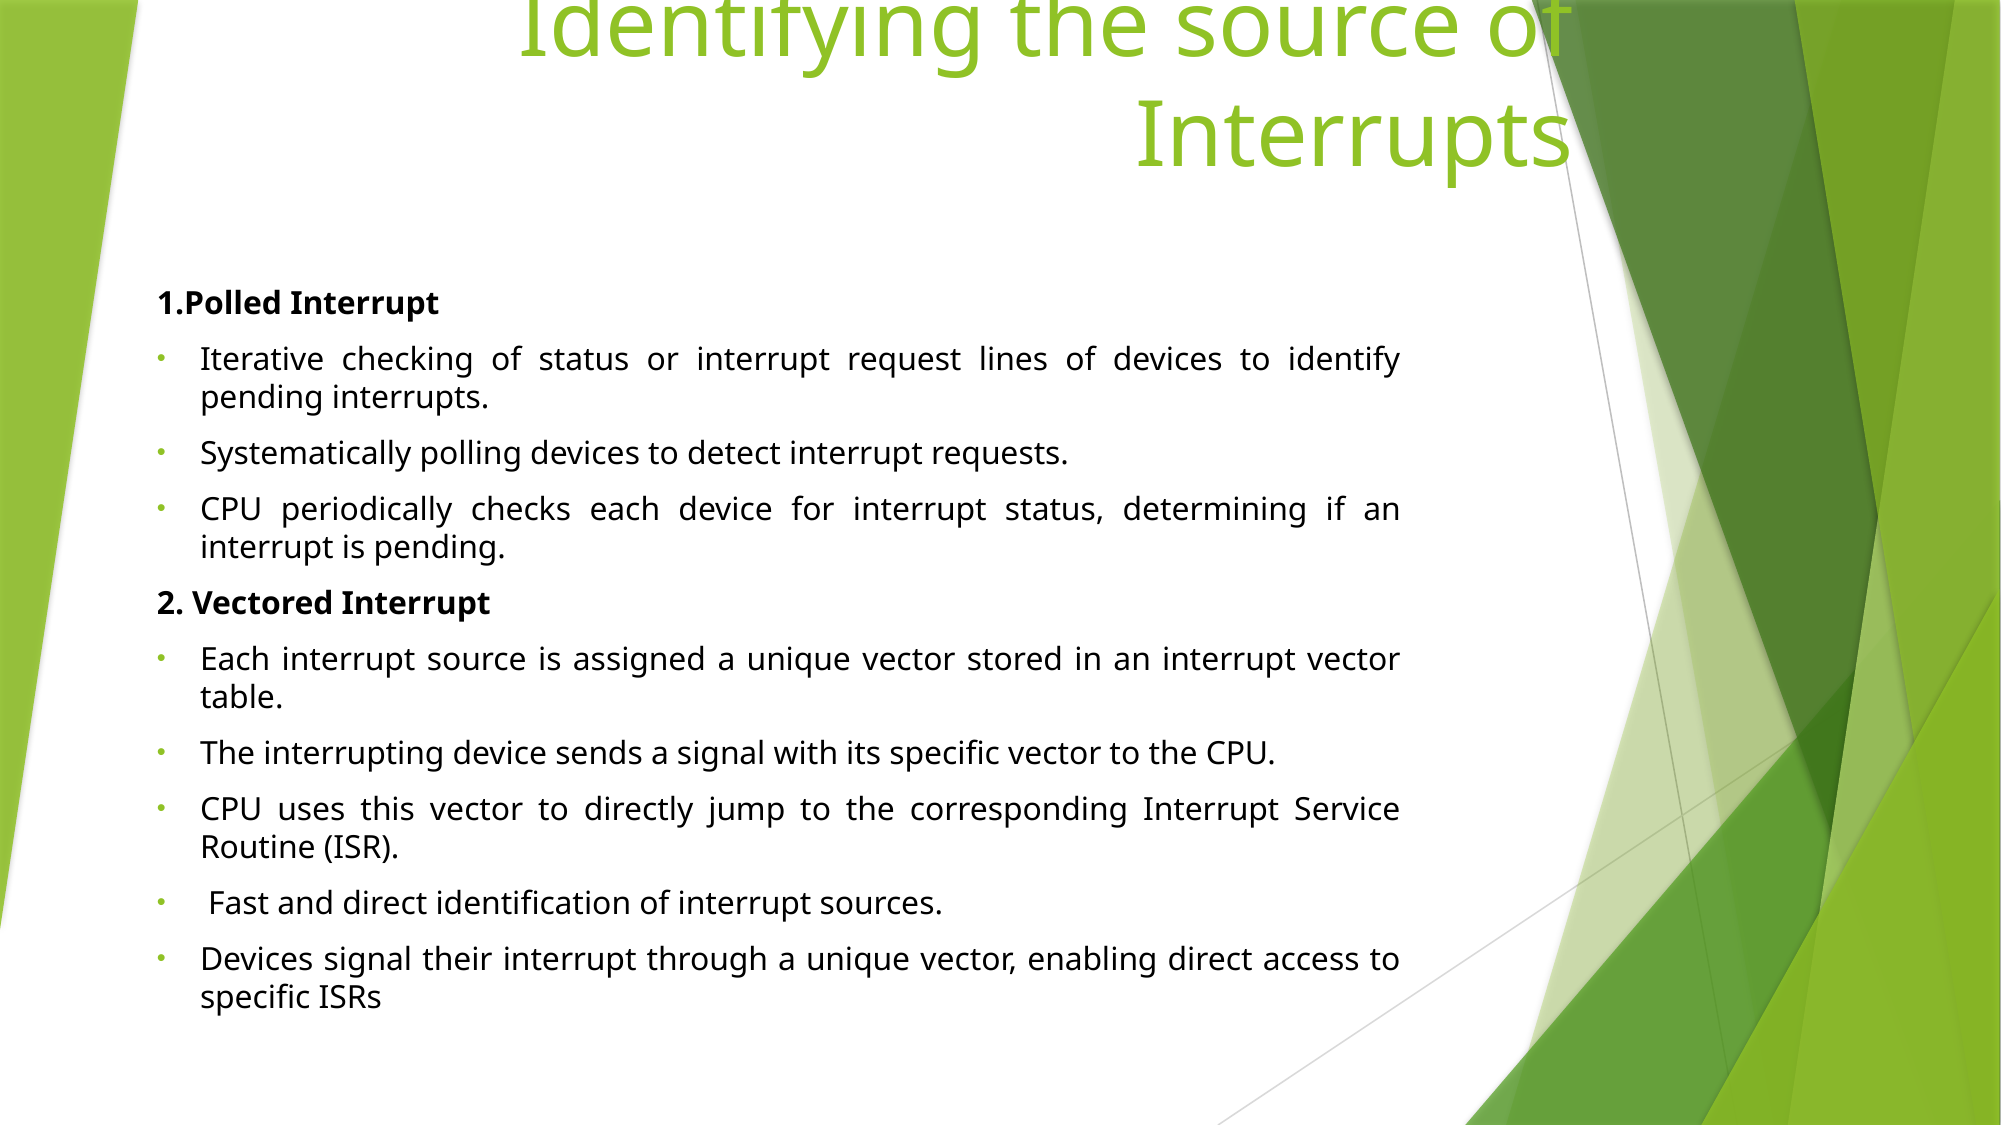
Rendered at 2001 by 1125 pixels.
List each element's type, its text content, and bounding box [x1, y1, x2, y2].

title Identifying the source of Interrupts [67, 56, 1590, 192]
subtitle 1.Polled Interrupt Iterative checking of status or interrupt request lines of devices to identify pending interrupts. Systematically polling devices to detect interrupt requests. CPU periodically checks each device for interrupt status, determining if an interrupt is pending. 2. Vectored Interrupt Each interrupt source is assigned a unique vector stored in an interrupt vector table. The interrupting device sends a signal with its specific vector to the CPU. CPU uses this vector to directly jump to the corresponding Interrupt Service Routine (ISR). Fast and direct identification of interrupt sources. Devices signal their interrupt through a unique vector, enabling direct access to specific ISRs [141, 275, 1416, 1023]
